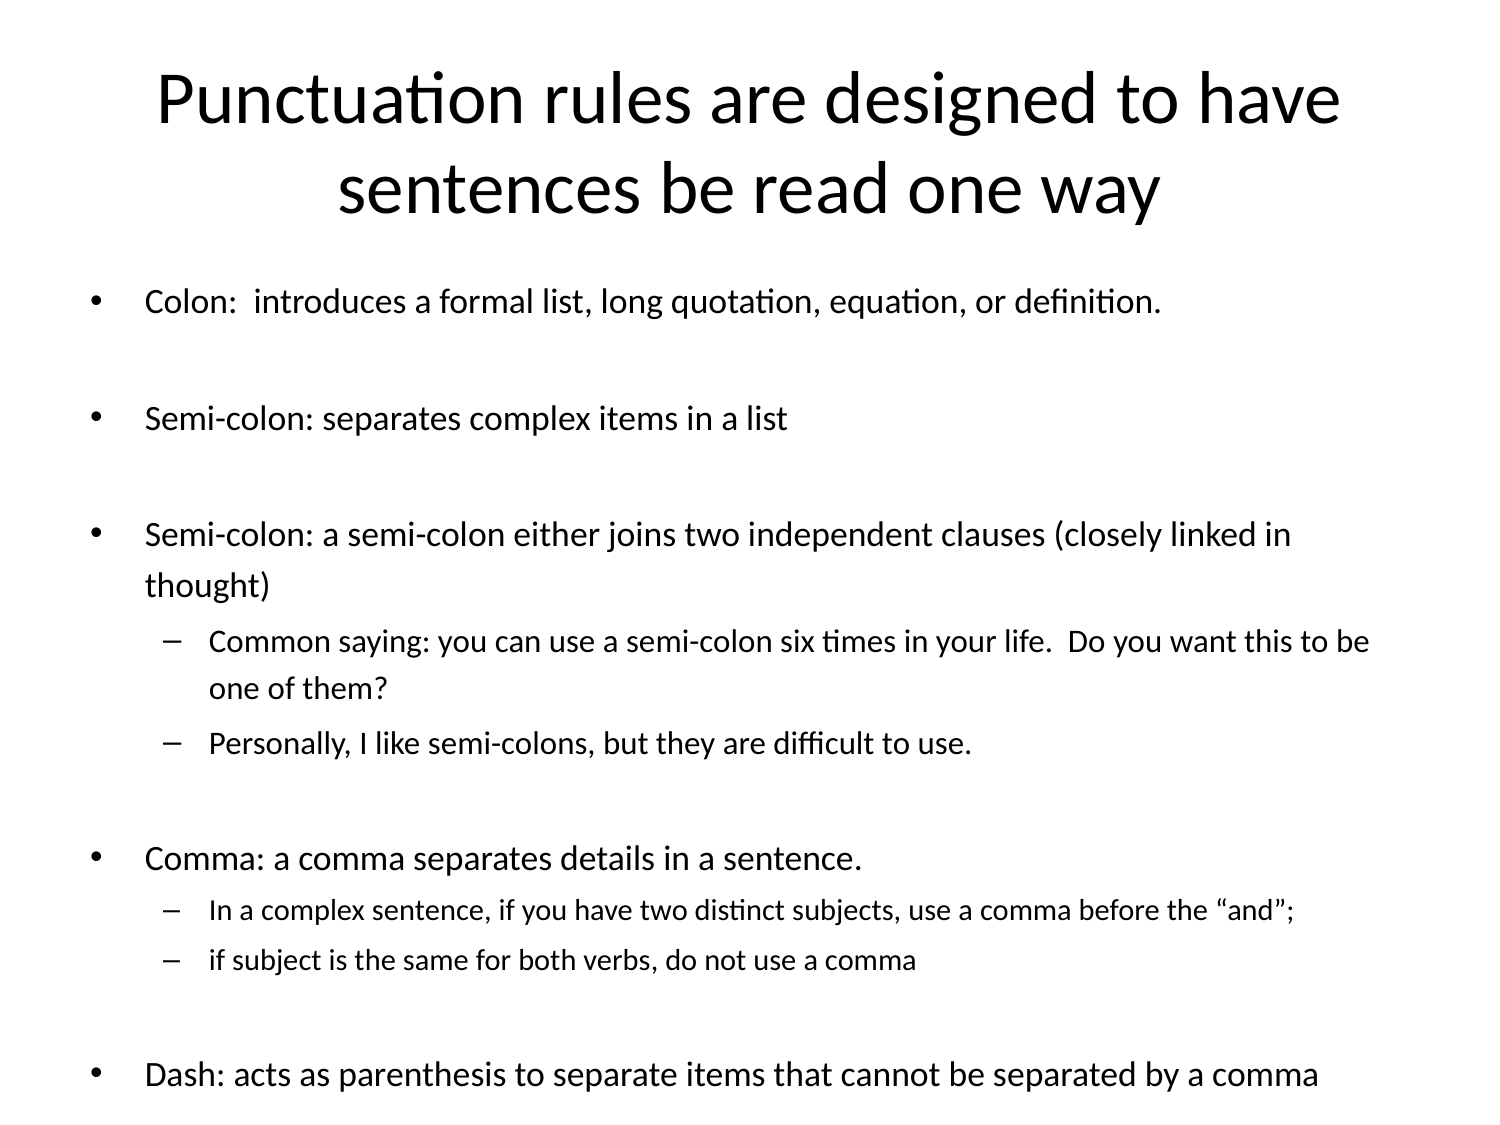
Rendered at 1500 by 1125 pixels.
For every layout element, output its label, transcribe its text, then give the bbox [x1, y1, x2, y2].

list Colon: introduces a formal list, long quotation, equation, or definition. Semi-colon: separates complex items in a list Semi-colon: a semi-colon either joins two independent clauses (closely linked in thought) Common saying: you can use a semi-colon six times in your life. Do you want this to be one of them? Personally, I like semi-colons, but they are difficult to use. Comma: a comma separates details in a sentence. In a complex sentence, if you have two distinct subjects, use a comma before the “and”; if subject is the same for both verbs, do not use a comma Dash: acts as parenthesis to separate items that cannot be separated by a comma [75, 262, 1425, 1102]
title Punctuation rules are designed to have sentences be read one way [75, 45, 1425, 233]
